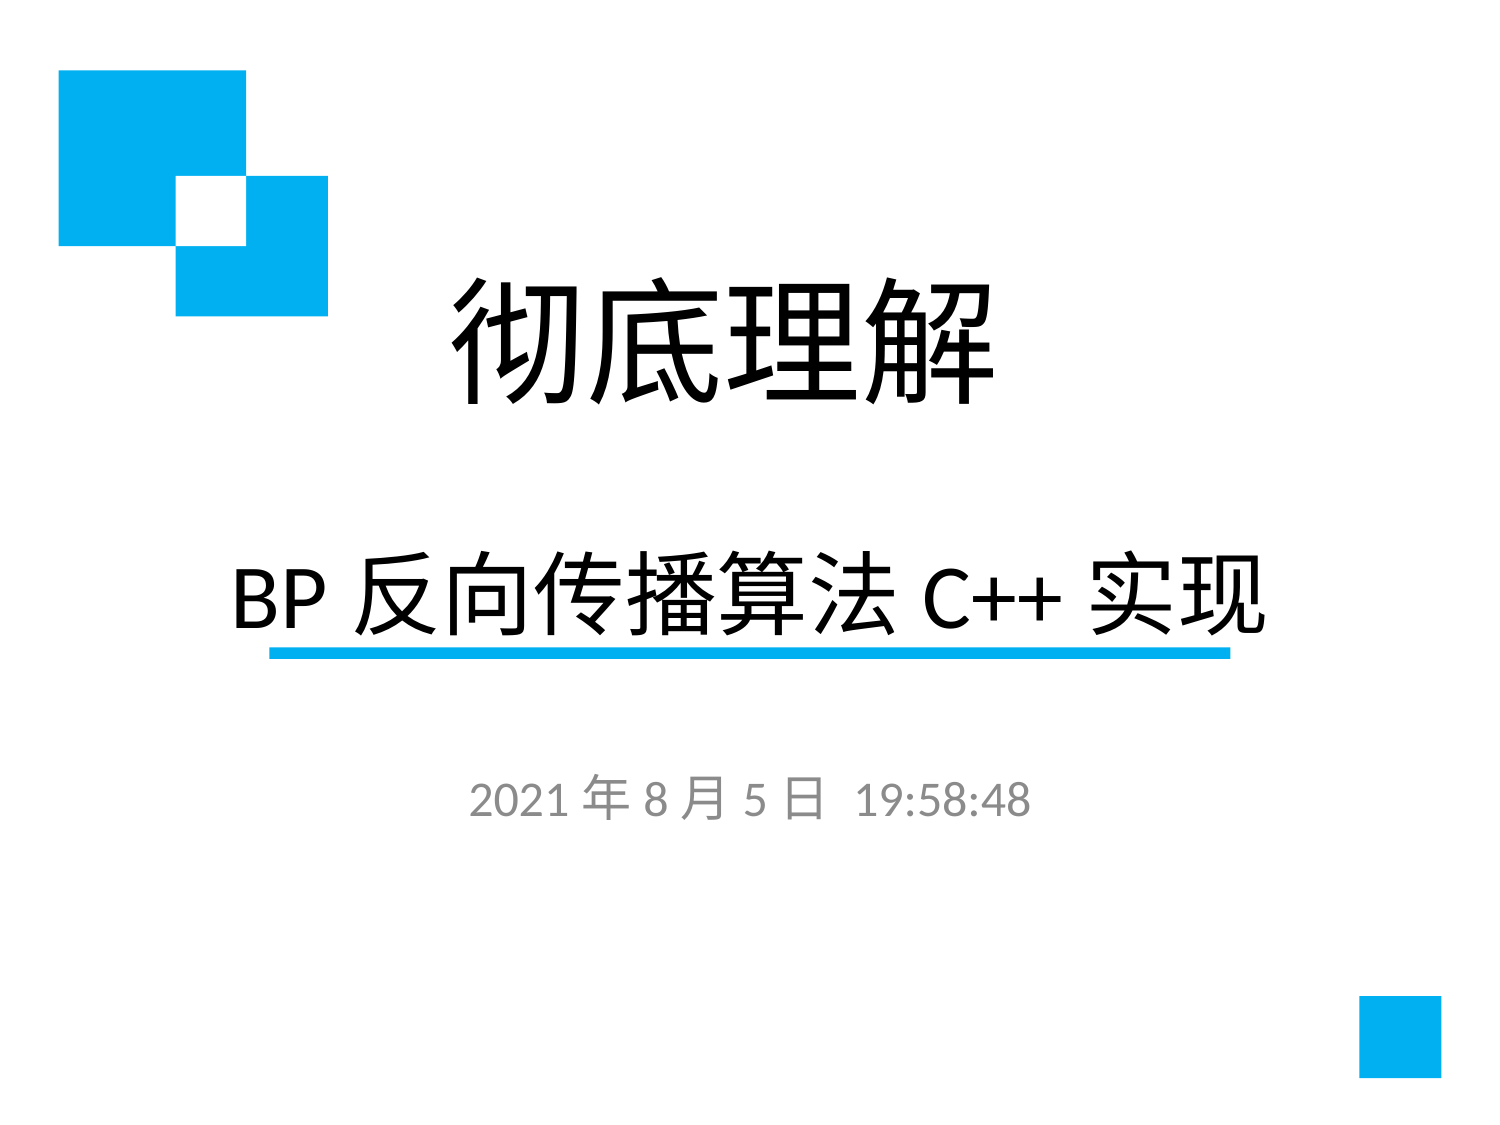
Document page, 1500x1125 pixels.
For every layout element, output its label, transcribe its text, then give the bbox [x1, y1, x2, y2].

text_box [174, 174, 330, 318]
title BP反向传播算法C++实现 [112, 471, 1388, 713]
text_box [56, 68, 248, 248]
subtitle 2021年8月5日 19:58:48 [225, 759, 1275, 1047]
text_box [1357, 994, 1443, 1080]
text_box [174, 174, 248, 248]
text_box 彻底理解 [433, 248, 1014, 429]
text_box [267, 645, 1232, 661]
